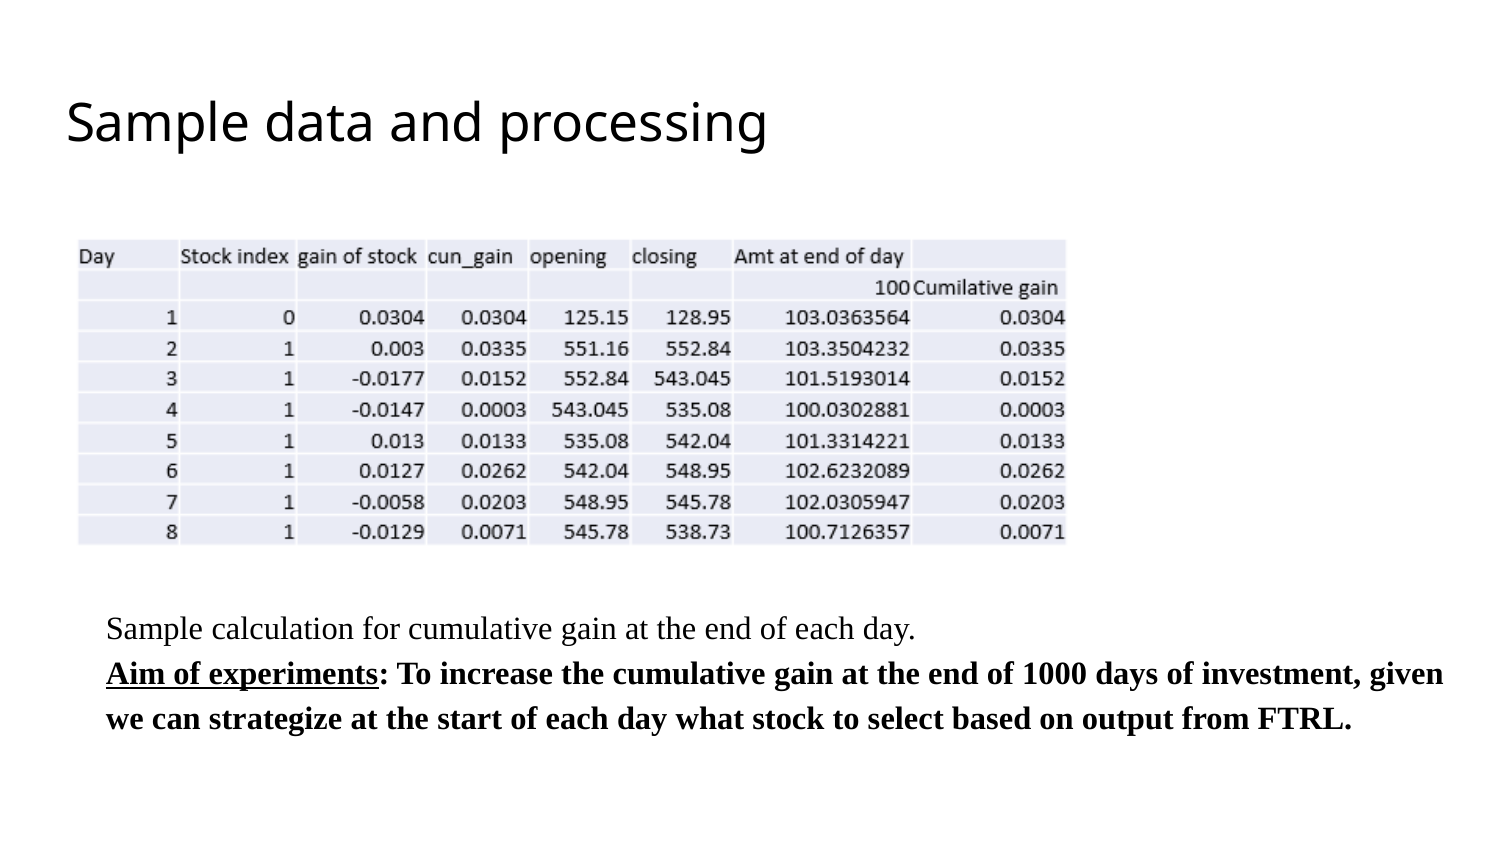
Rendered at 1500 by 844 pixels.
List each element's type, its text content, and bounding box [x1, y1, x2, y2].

list Sample calculation for cumulative gain at the end of each day. Aim of experiments: To increase the cumulative gain at the end of 1000 days of investment, given we can strategize at the start of each day what stock to select based on output from FTRL. [73, 586, 1471, 795]
title Sample data and processing [51, 72, 1449, 167]
picture [32, 200, 1122, 572]
